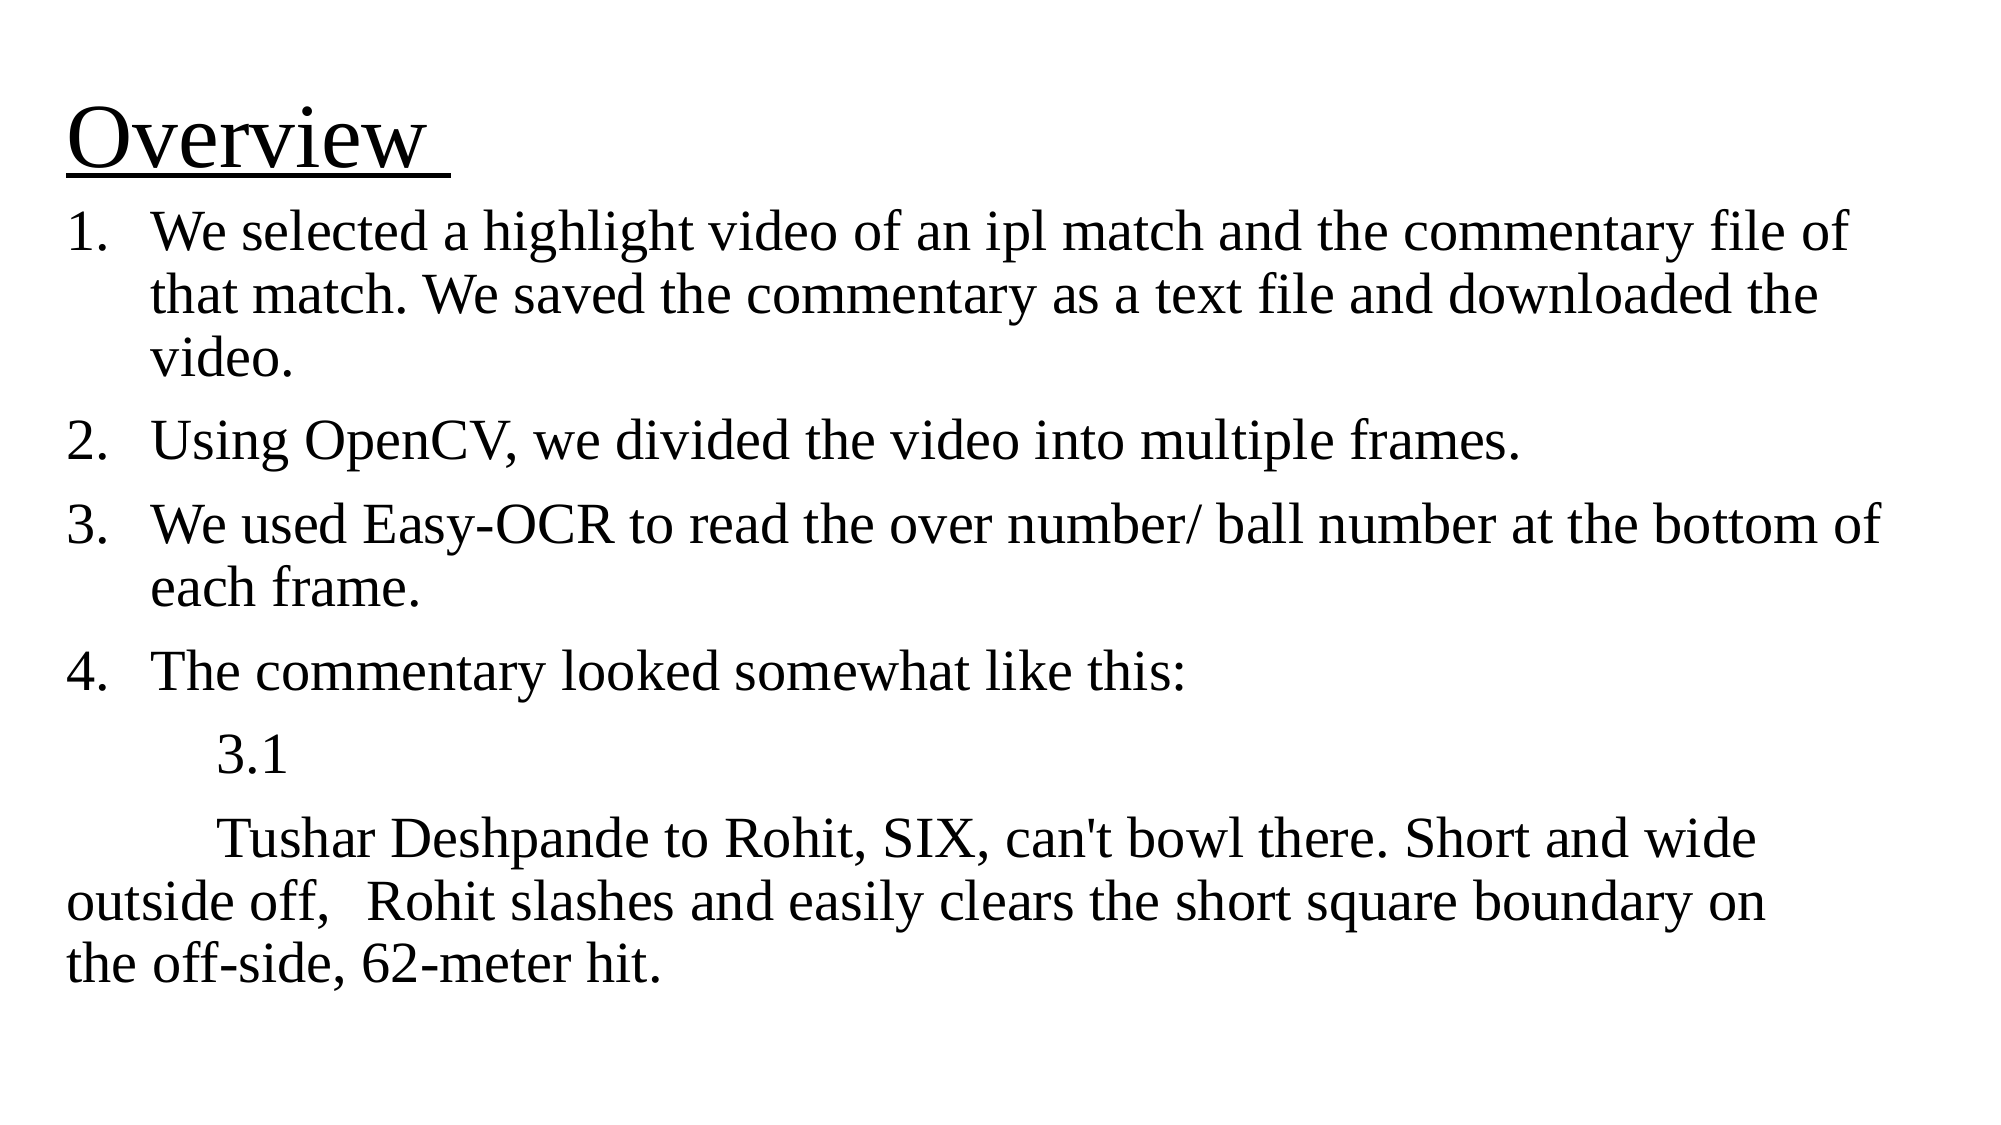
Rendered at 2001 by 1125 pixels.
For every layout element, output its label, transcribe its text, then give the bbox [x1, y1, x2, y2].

list We selected a highlight video of an ipl match and the commentary file of that match. We saved the commentary as a text file and downloaded the video. Using OpenCV, we divided the video into multiple frames. We used Easy-OCR to read the over number/ ball number at the bottom of each frame. The commentary looked somewhat like this: 3.1 Tushar Deshpande to Rohit, SIX, can't bowl there. Short and wide outside off, Rohit slashes and easily clears the short square boundary on the off-side, 62-meter hit. [51, 192, 1946, 1066]
title Overview [51, 62, 1777, 192]
